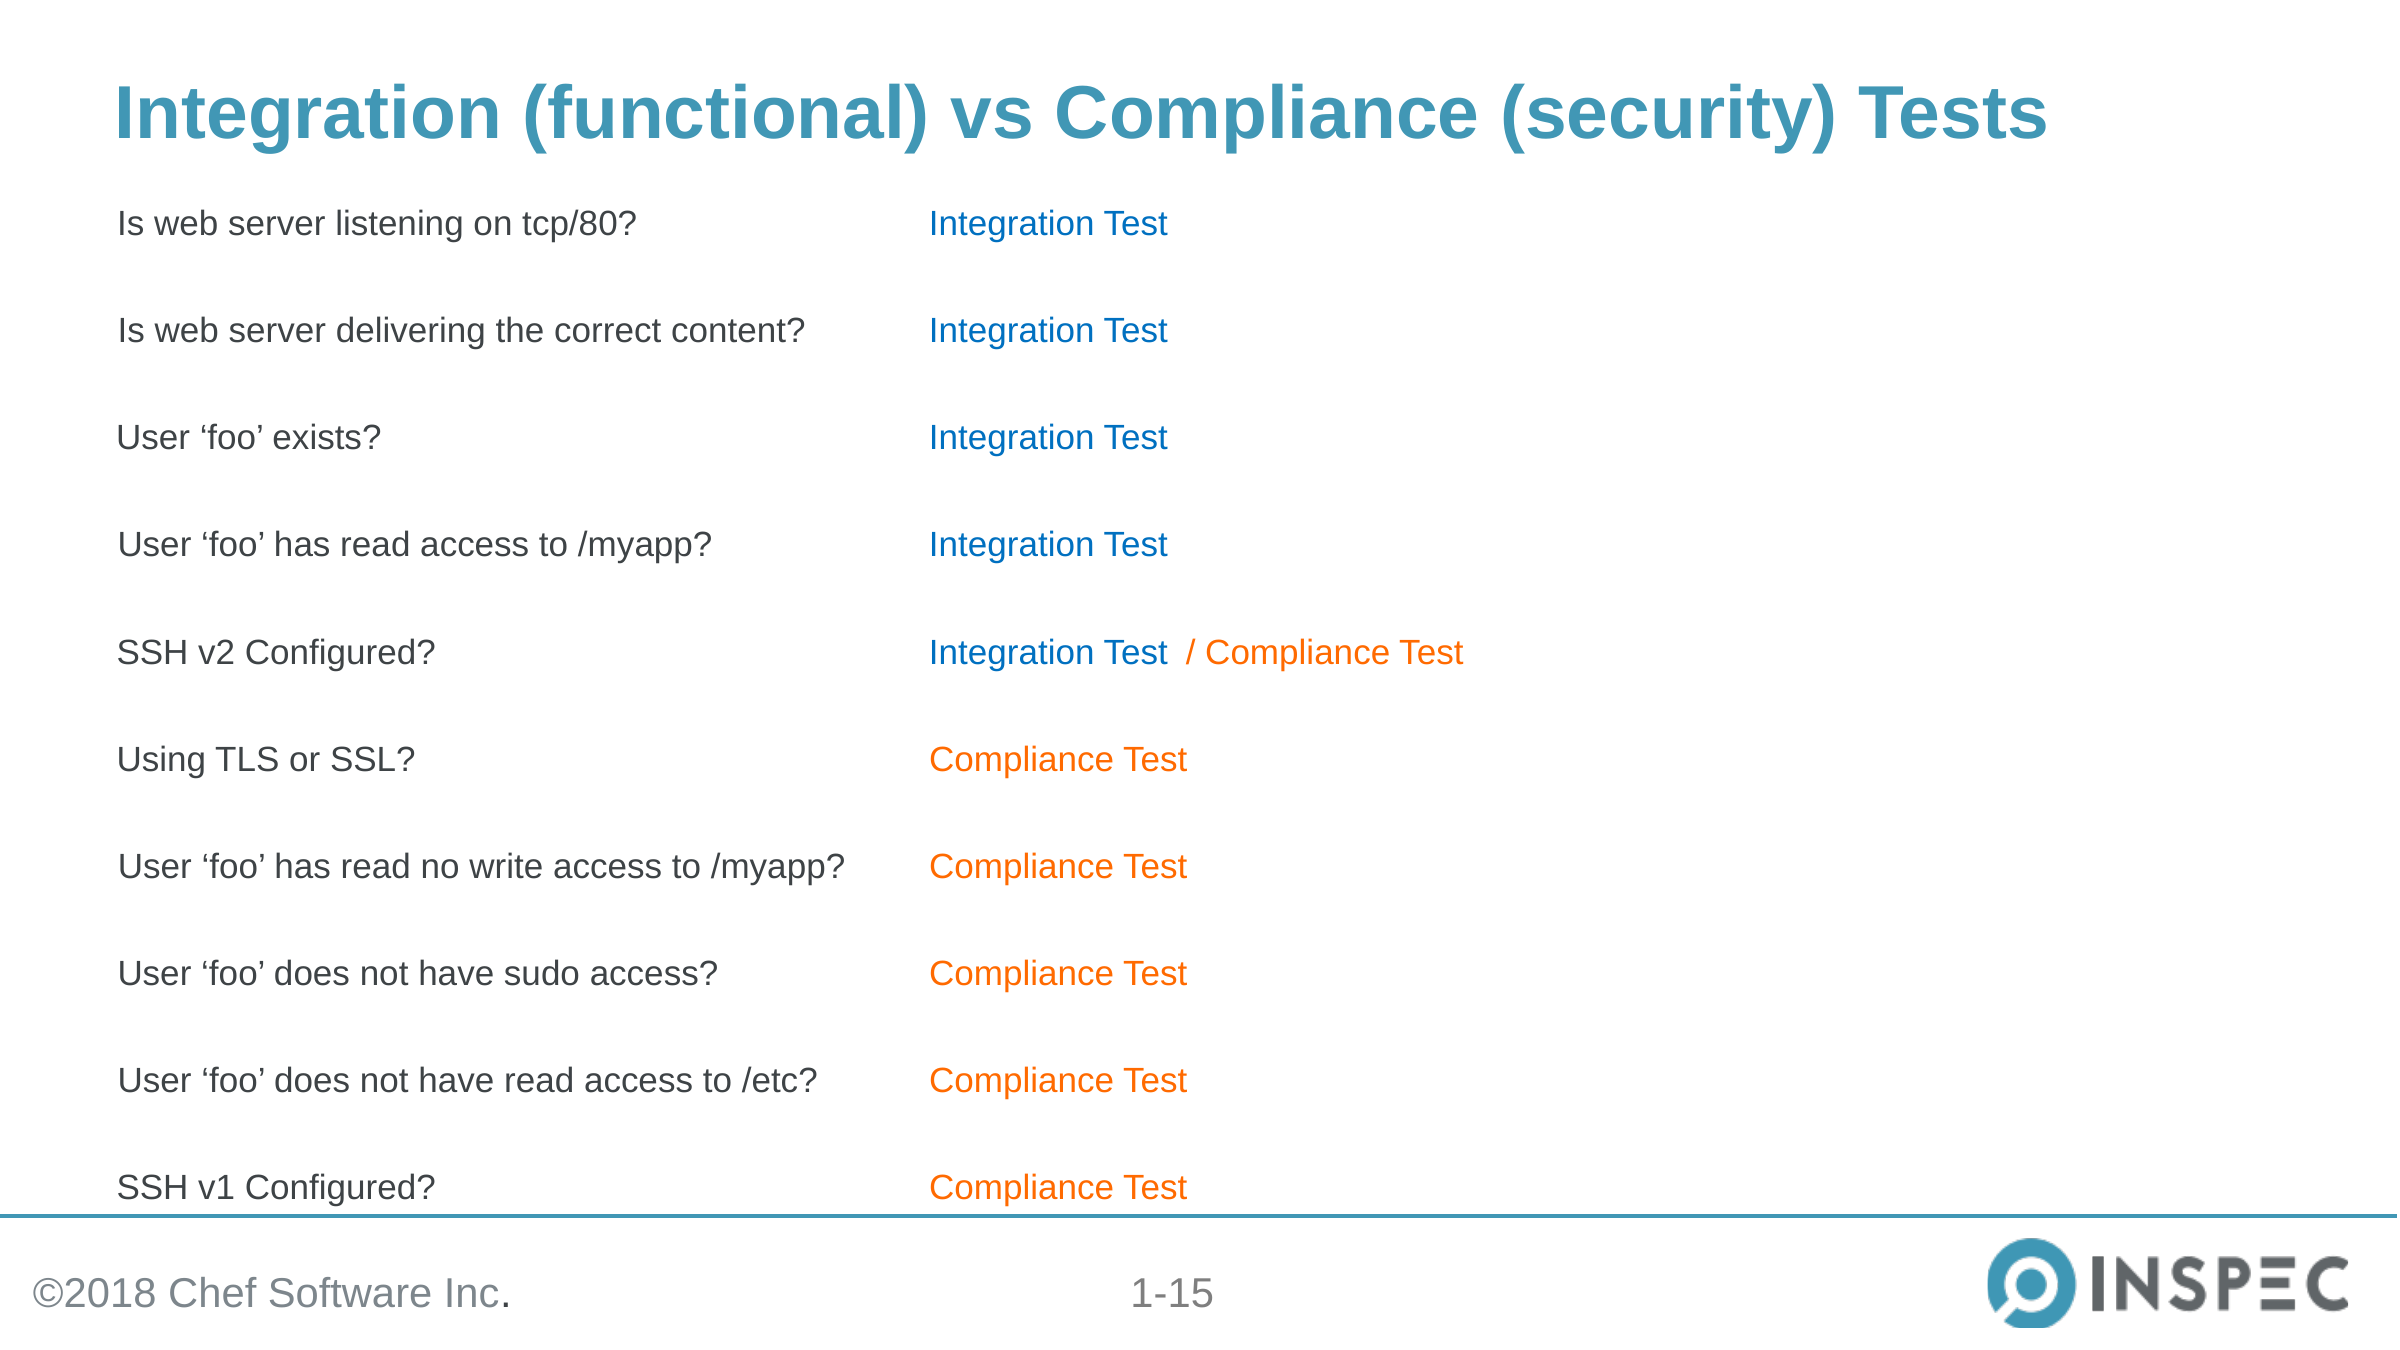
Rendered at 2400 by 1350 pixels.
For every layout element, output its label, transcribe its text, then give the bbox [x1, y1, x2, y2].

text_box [99, 300, 1185, 359]
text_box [99, 728, 1205, 787]
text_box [99, 407, 1185, 466]
title Integration (functional) vs Compliance (security) Tests [99, 58, 2300, 159]
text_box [99, 621, 1481, 681]
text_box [99, 1049, 1205, 1108]
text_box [99, 514, 1185, 573]
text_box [99, 192, 1185, 251]
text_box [99, 942, 1205, 1001]
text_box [99, 835, 1205, 894]
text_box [99, 1156, 1205, 1215]
